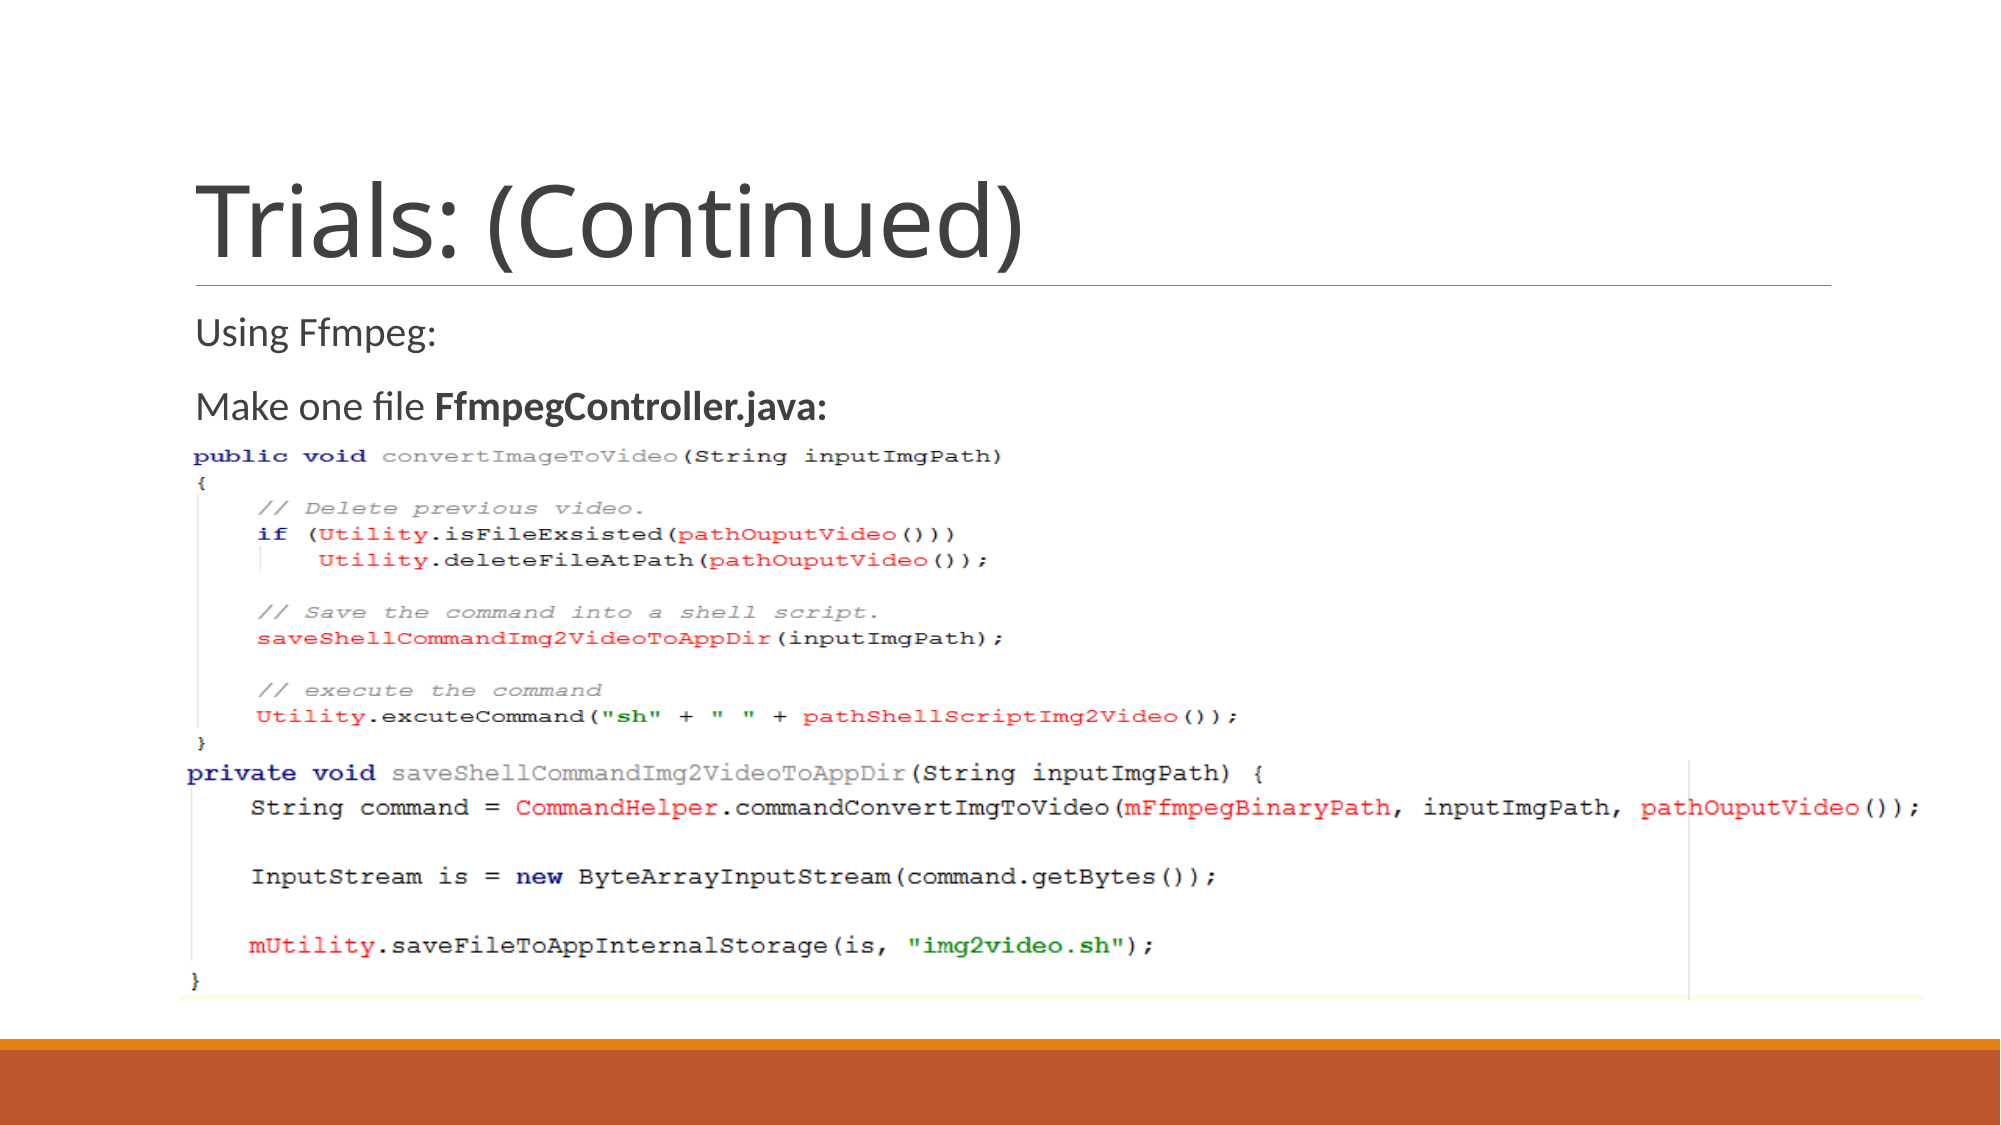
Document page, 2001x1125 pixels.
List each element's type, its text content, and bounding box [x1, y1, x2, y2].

title Trials: (Continued) [180, 47, 1830, 285]
list Using Ffmpeg: Make one file FfmpegController.java: [180, 302, 1830, 756]
picture [179, 444, 1923, 1001]
